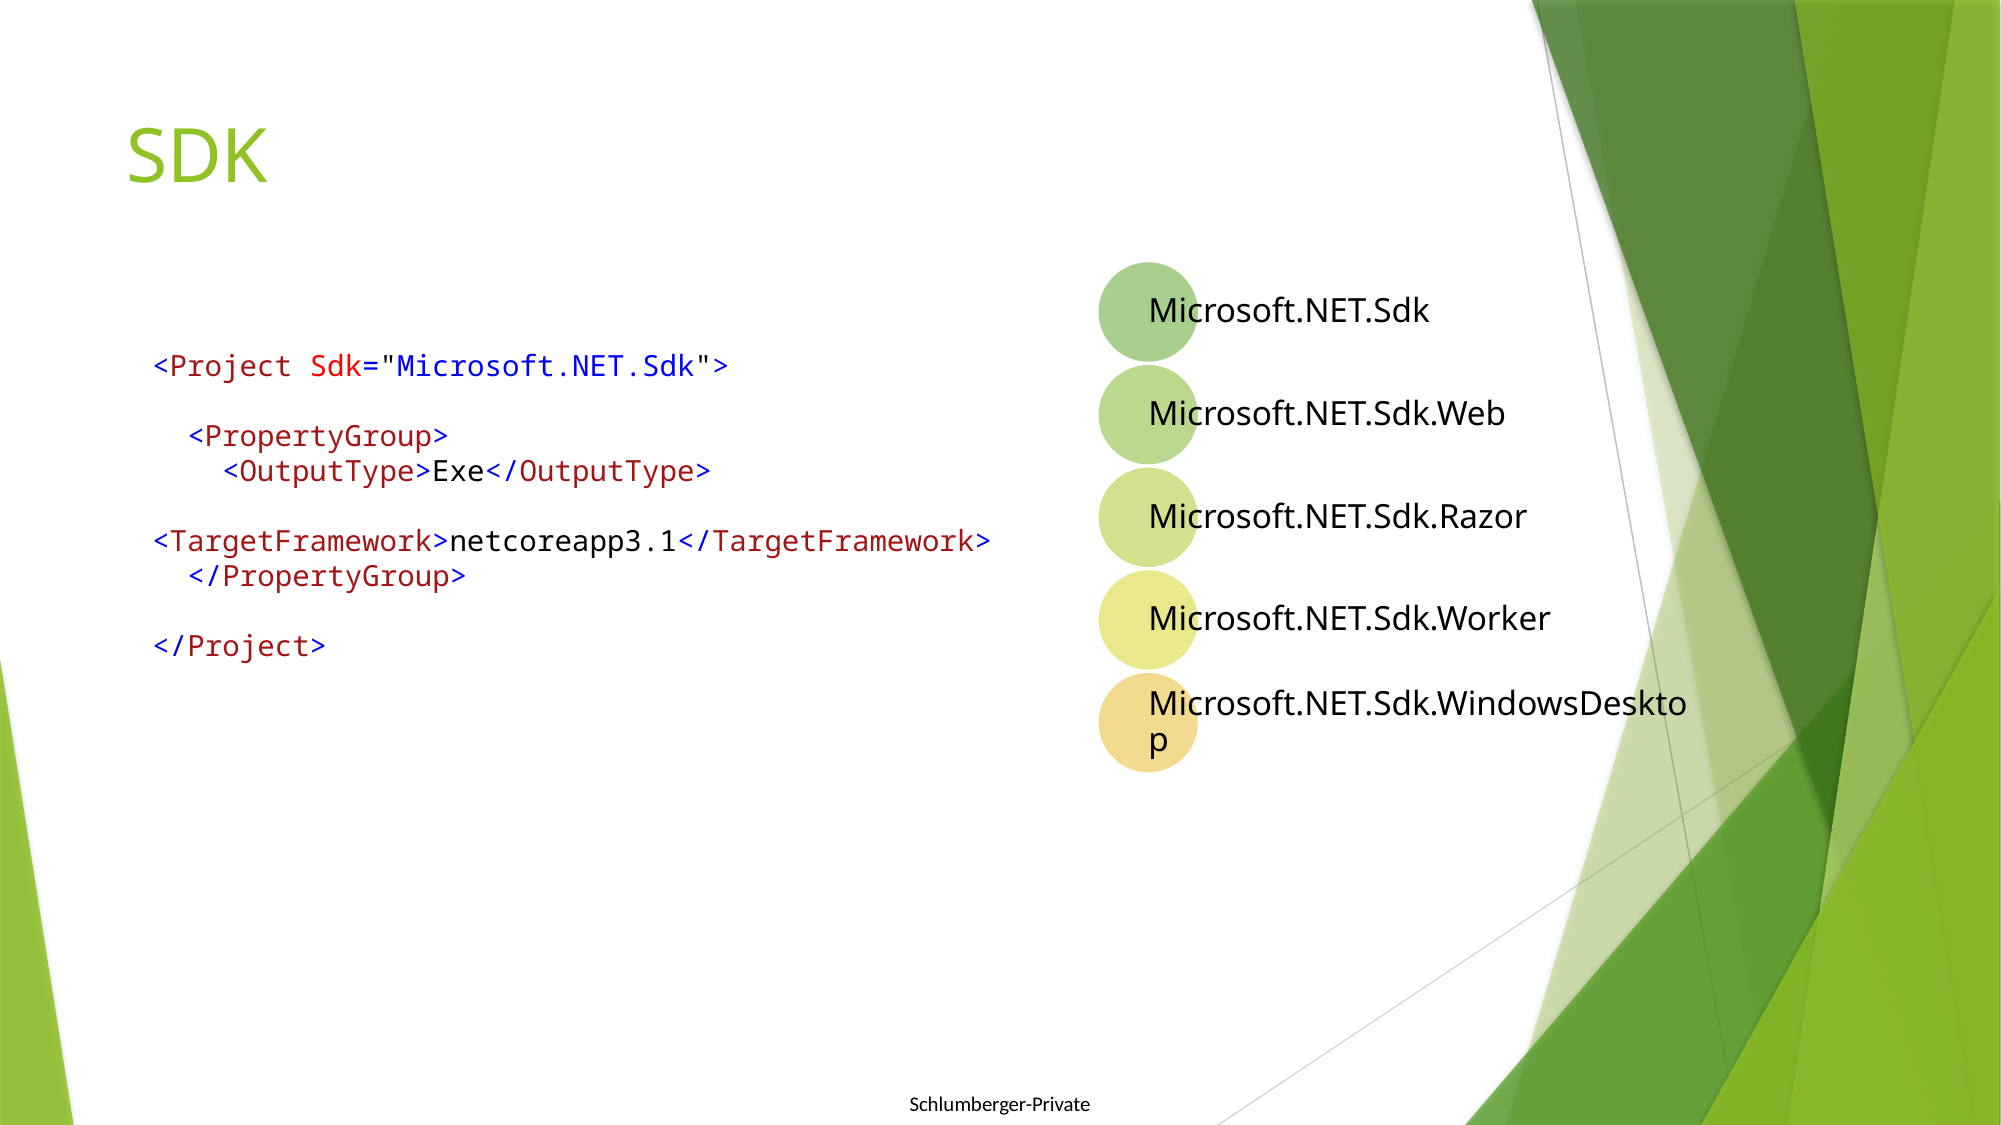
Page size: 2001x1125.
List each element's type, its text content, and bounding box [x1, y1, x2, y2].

text_box <Project Sdk="Microsoft.NET.Sdk"> <PropertyGroup> <OutputType>Exe</OutputType> <TargetFramework>netcoreapp3.1</TargetFramework> </PropertyGroup> </Project> [137, 340, 1044, 670]
title SDK [111, 99, 1522, 220]
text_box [1069, 218, 1697, 816]
